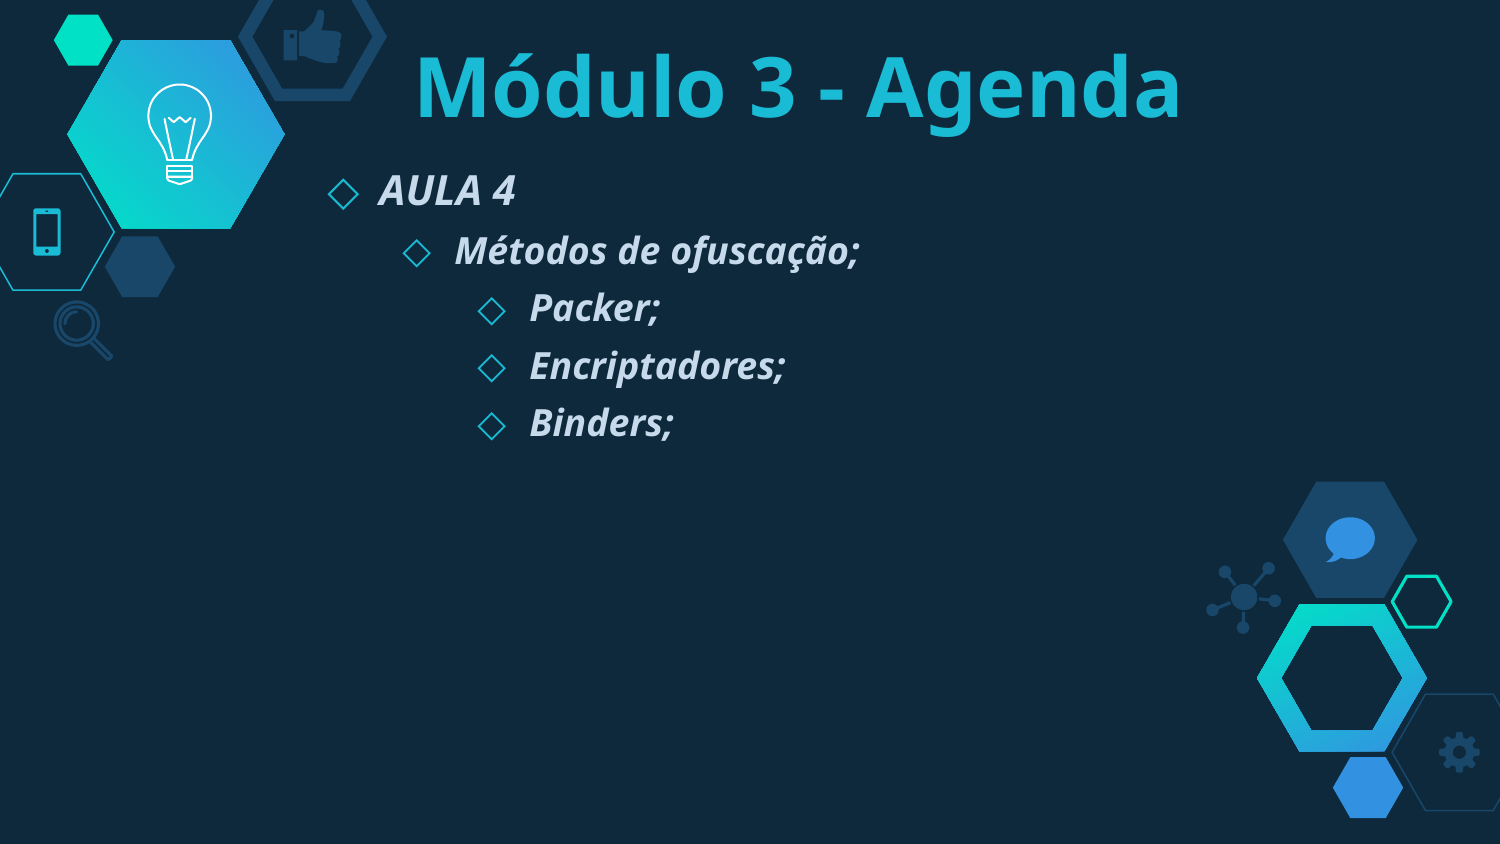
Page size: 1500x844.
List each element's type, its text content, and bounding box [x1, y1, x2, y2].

title Módulo 3 - Agenda [398, 43, 1255, 150]
list AULA 4 Métodos de ofuscação; Packer; Encriptadores; Binders; [289, 149, 1194, 776]
